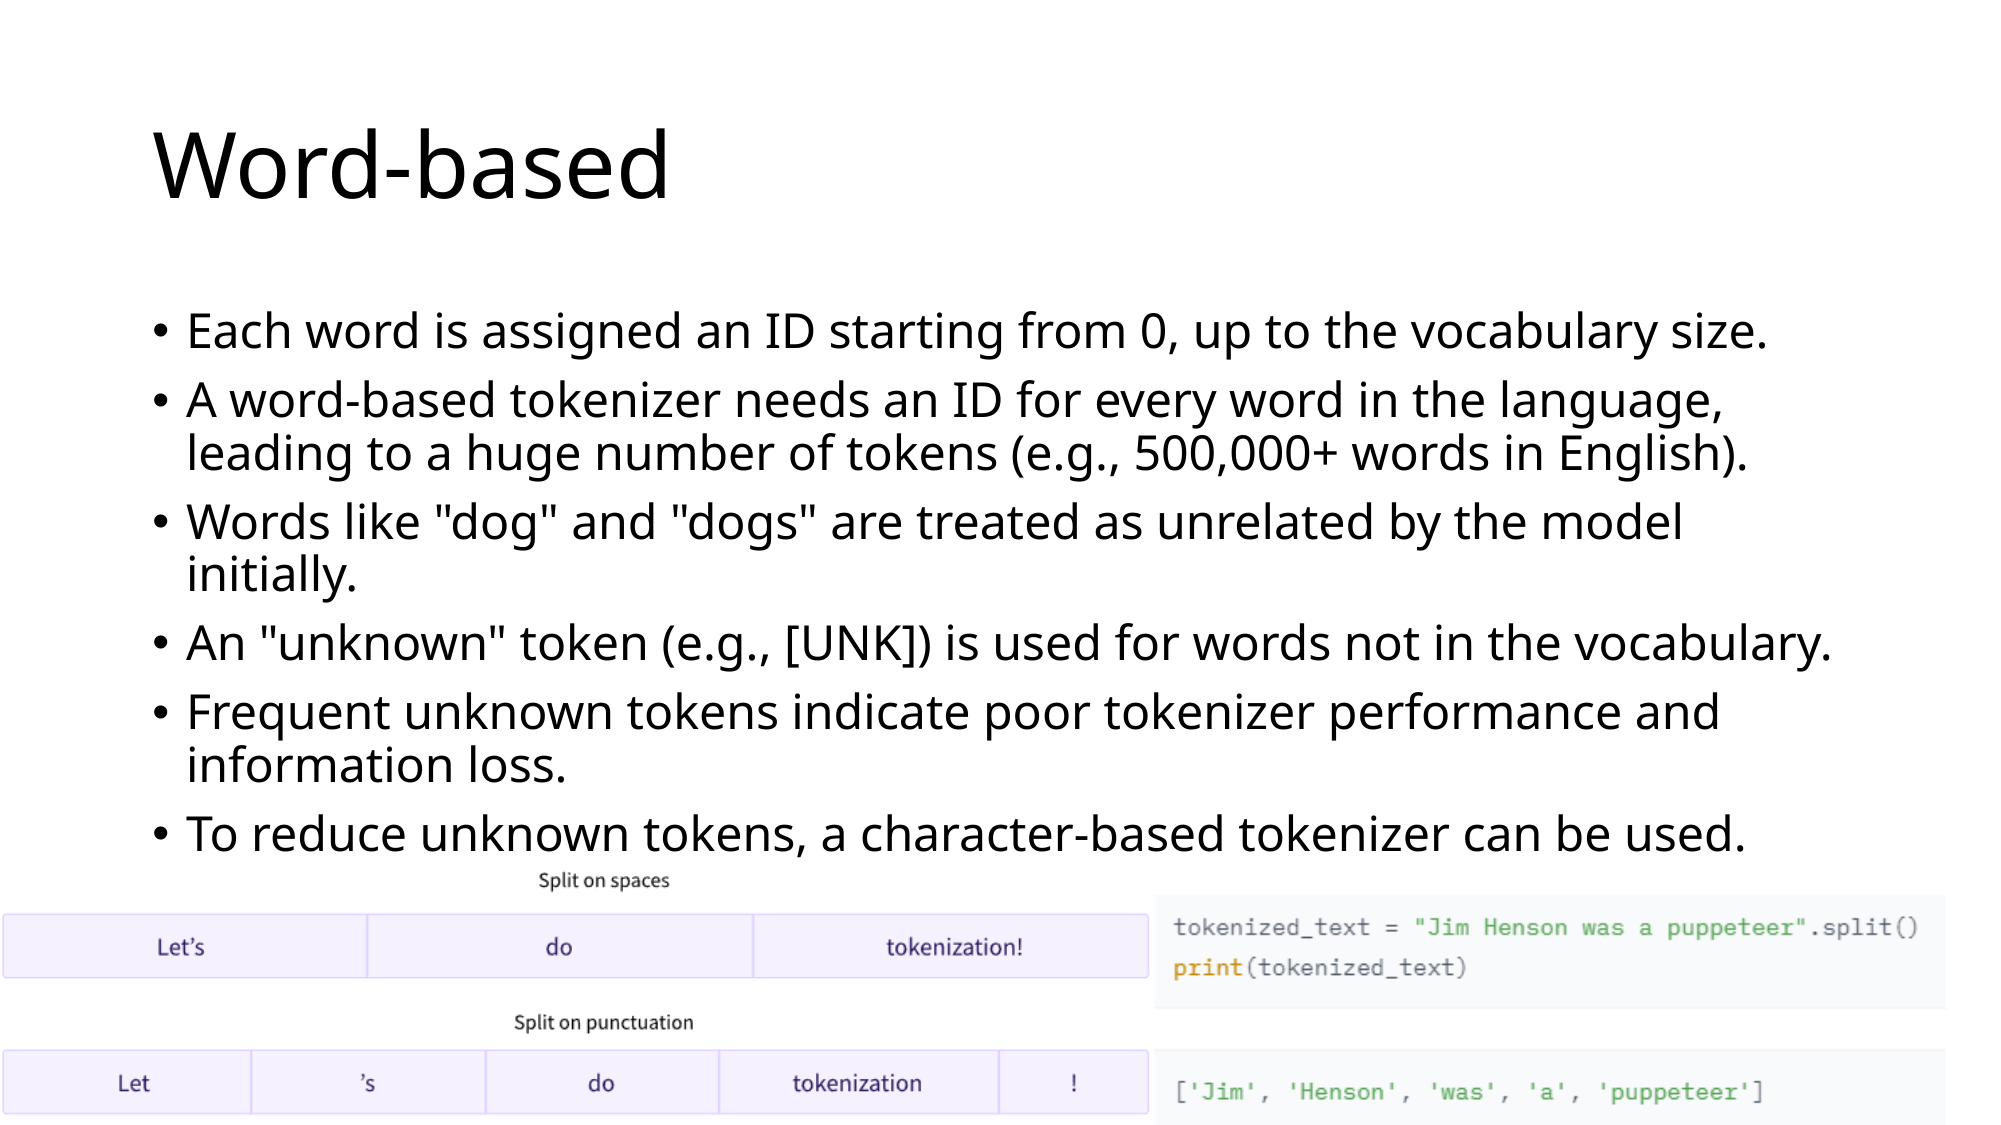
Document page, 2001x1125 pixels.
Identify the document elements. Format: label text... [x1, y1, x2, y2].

picture [0, 866, 1946, 1125]
list Each word is assigned an ID starting from 0, up to the vocabulary size. A word-based tokenizer needs an ID for every word in the language, leading to a huge number of tokens (e.g., 500,000+ words in English). Words like "dog" and "dogs" are treated as unrelated by the model initially. An "unknown" token (e.g., [UNK]) is used for words not in the vocabulary. Frequent unknown tokens indicate poor tokenizer performance and information loss. To reduce unknown tokens, a character-based tokenizer can be used. [137, 299, 1863, 894]
title Word-based [137, 59, 1863, 278]
